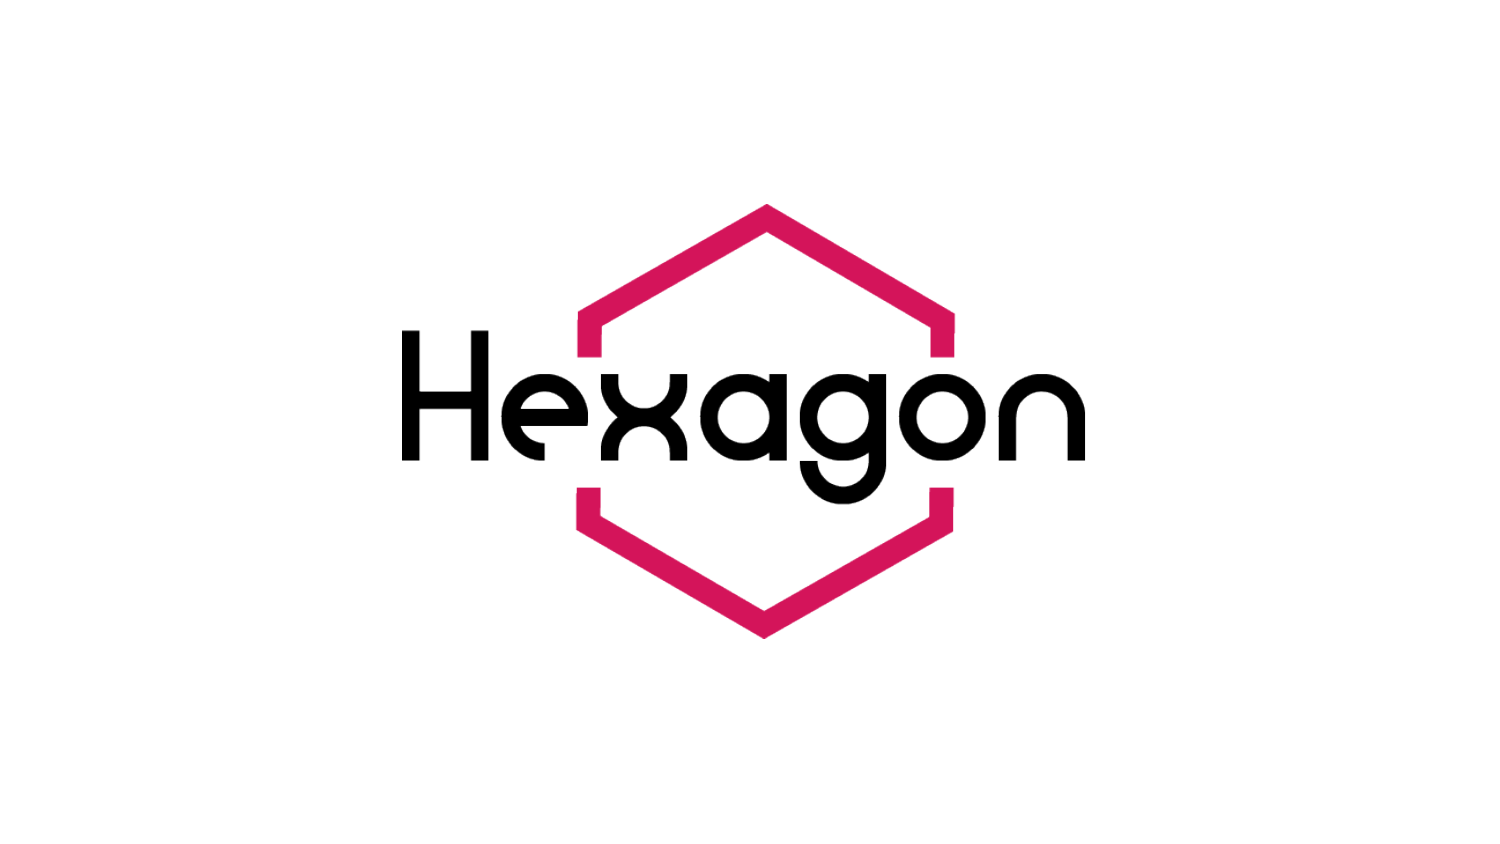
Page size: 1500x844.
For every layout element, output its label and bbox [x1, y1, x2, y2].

picture [402, 204, 1098, 639]
